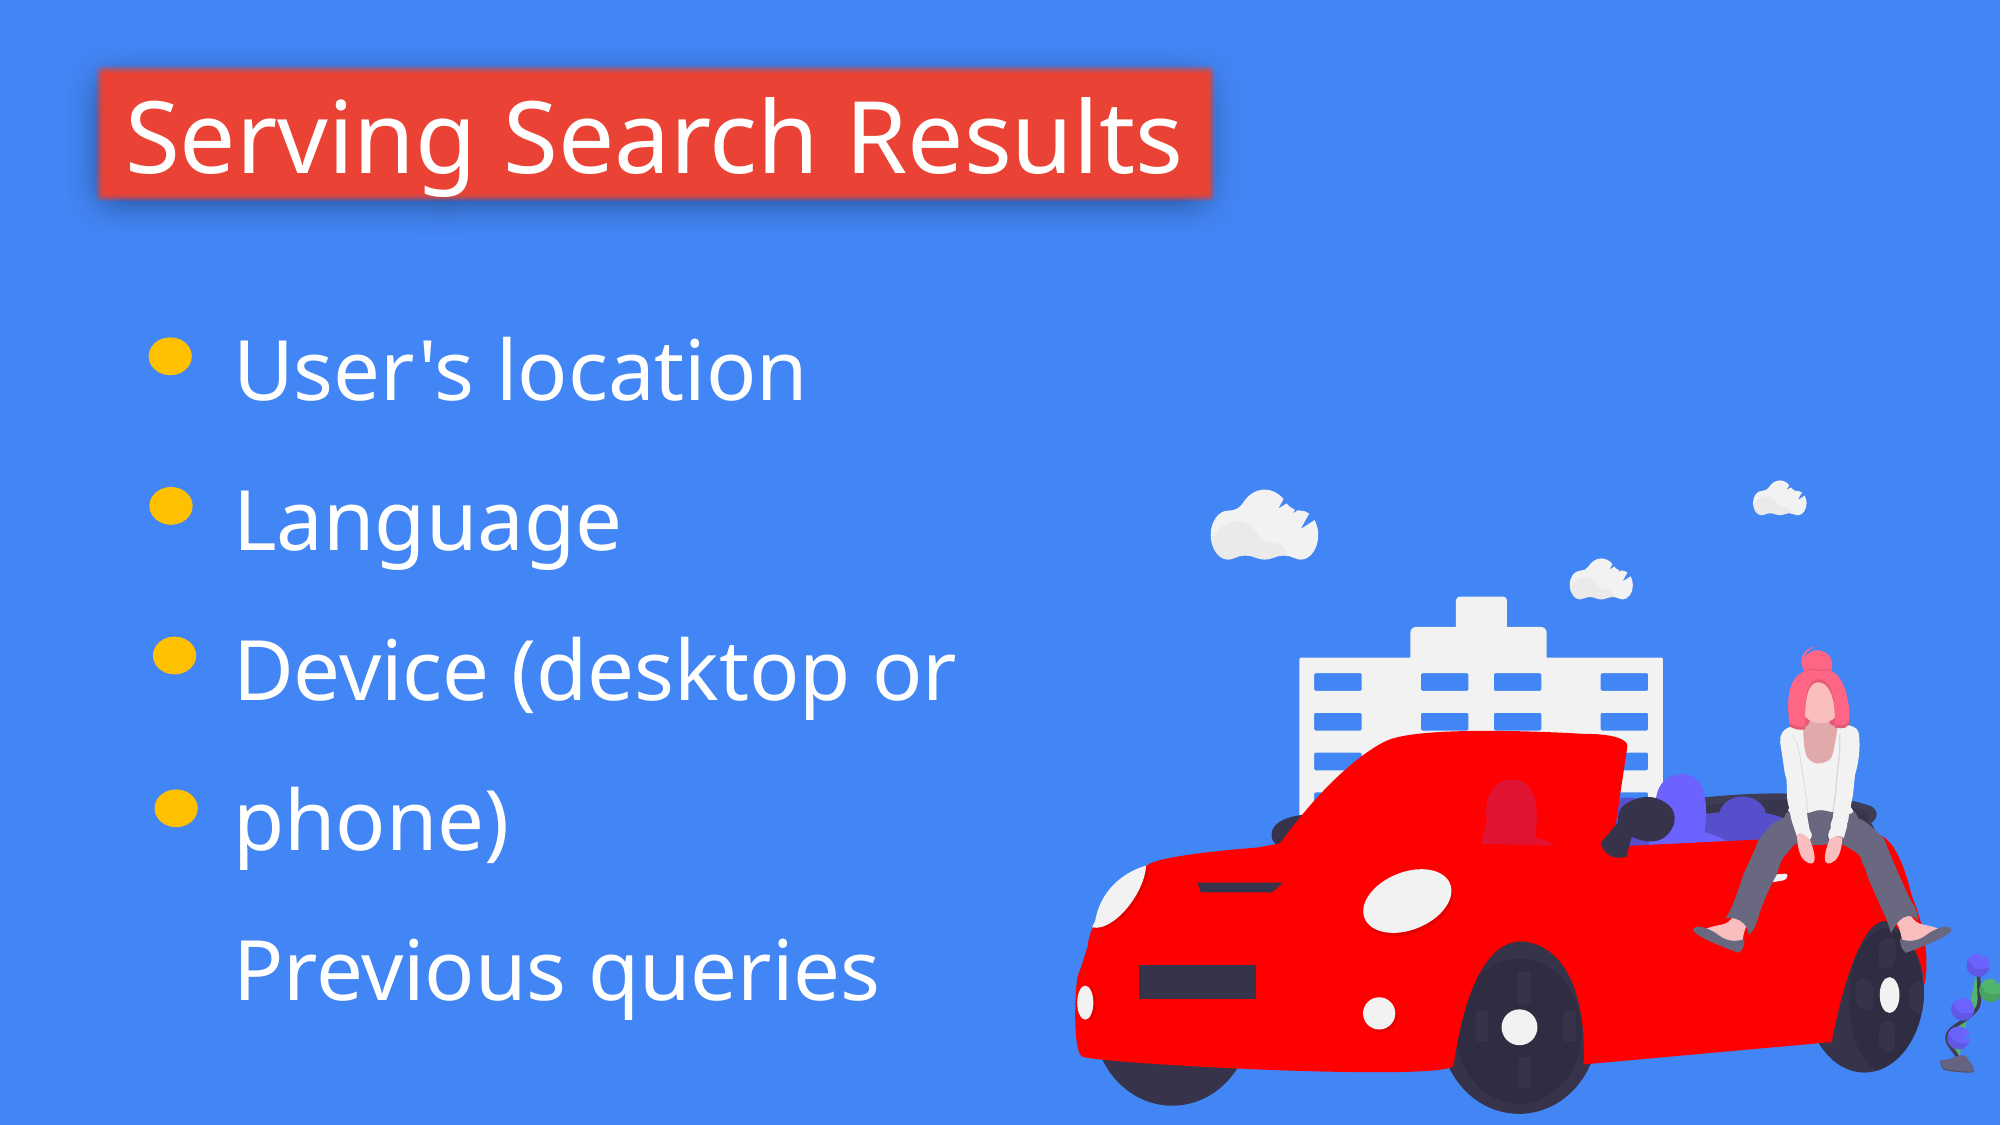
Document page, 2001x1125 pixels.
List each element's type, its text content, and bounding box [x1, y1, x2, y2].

text_box [147, 335, 194, 377]
text_box [152, 787, 200, 829]
text_box Serving Search Results [102, 73, 1208, 194]
text_box [151, 635, 198, 677]
text_box User's location Language Device (desktop or phone) Previous queries [218, 259, 1219, 1025]
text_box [1075, 480, 2000, 1115]
text_box [147, 485, 195, 527]
